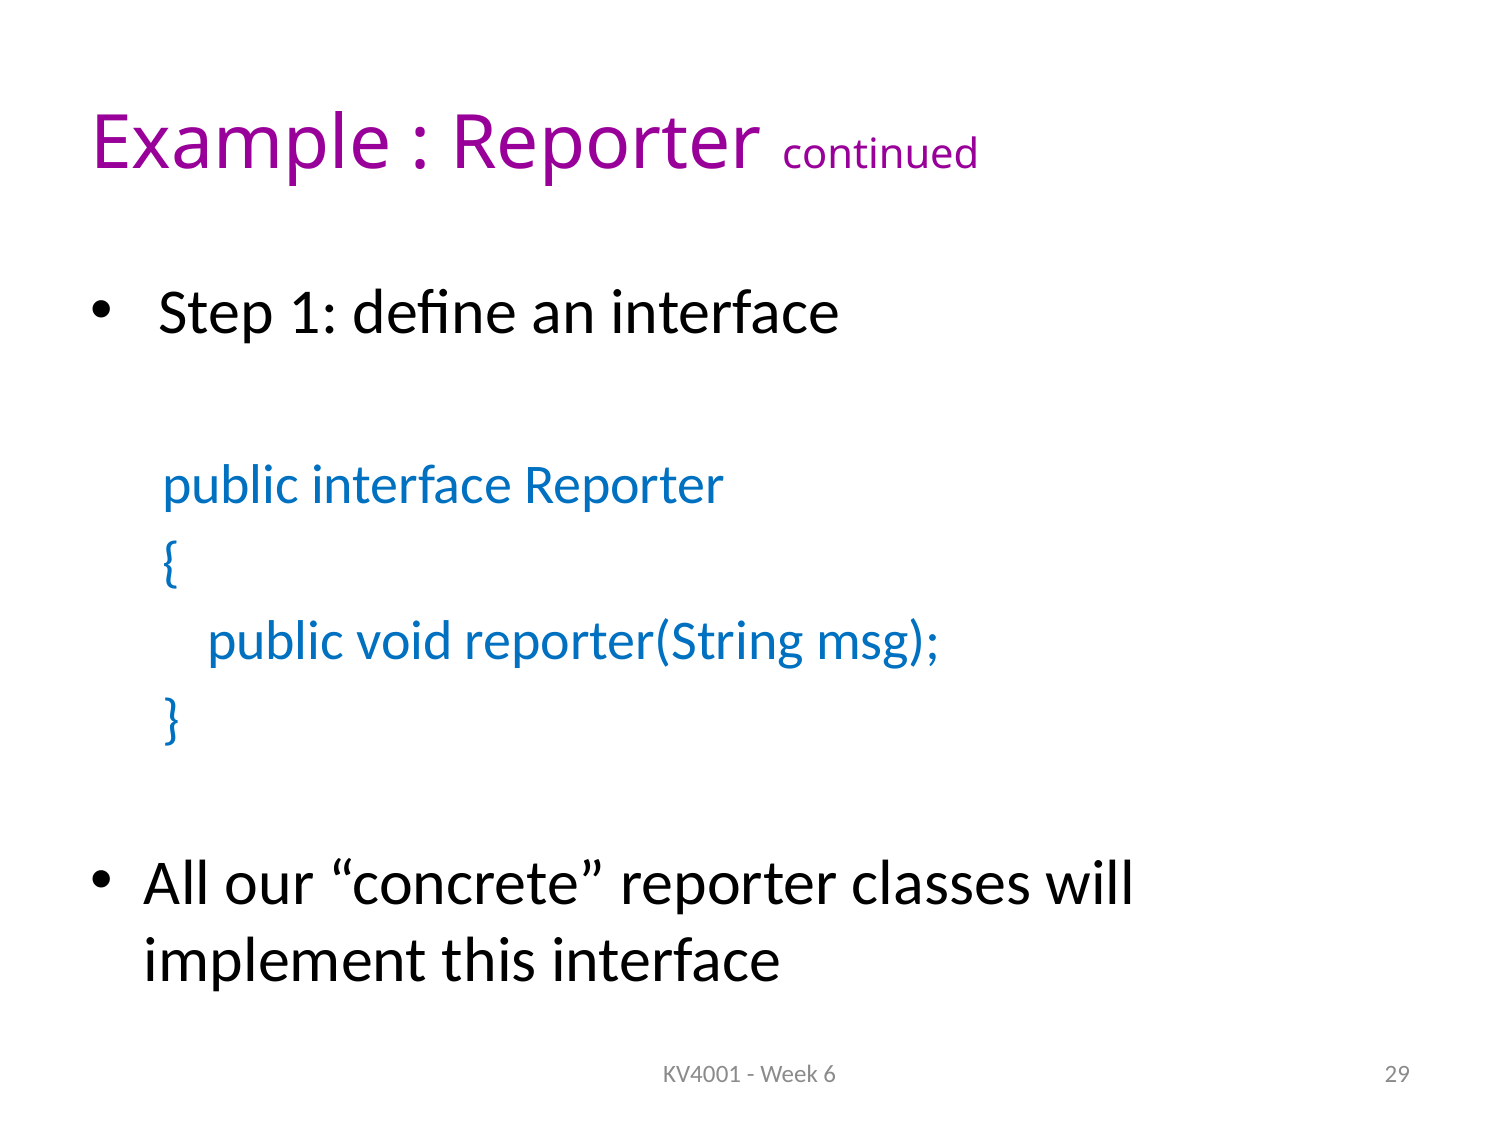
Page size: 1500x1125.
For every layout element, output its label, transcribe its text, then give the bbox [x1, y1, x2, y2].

slide_number 29 [1074, 1042, 1425, 1103]
footer KV4001 - Week 6 [512, 1042, 988, 1103]
title Example : Reporter continued [75, 45, 1425, 233]
list Step 1: define an interface public interface Reporter { public void reporter(String msg); } All our “concrete” reporter classes will implement this interface [75, 262, 1425, 1005]
